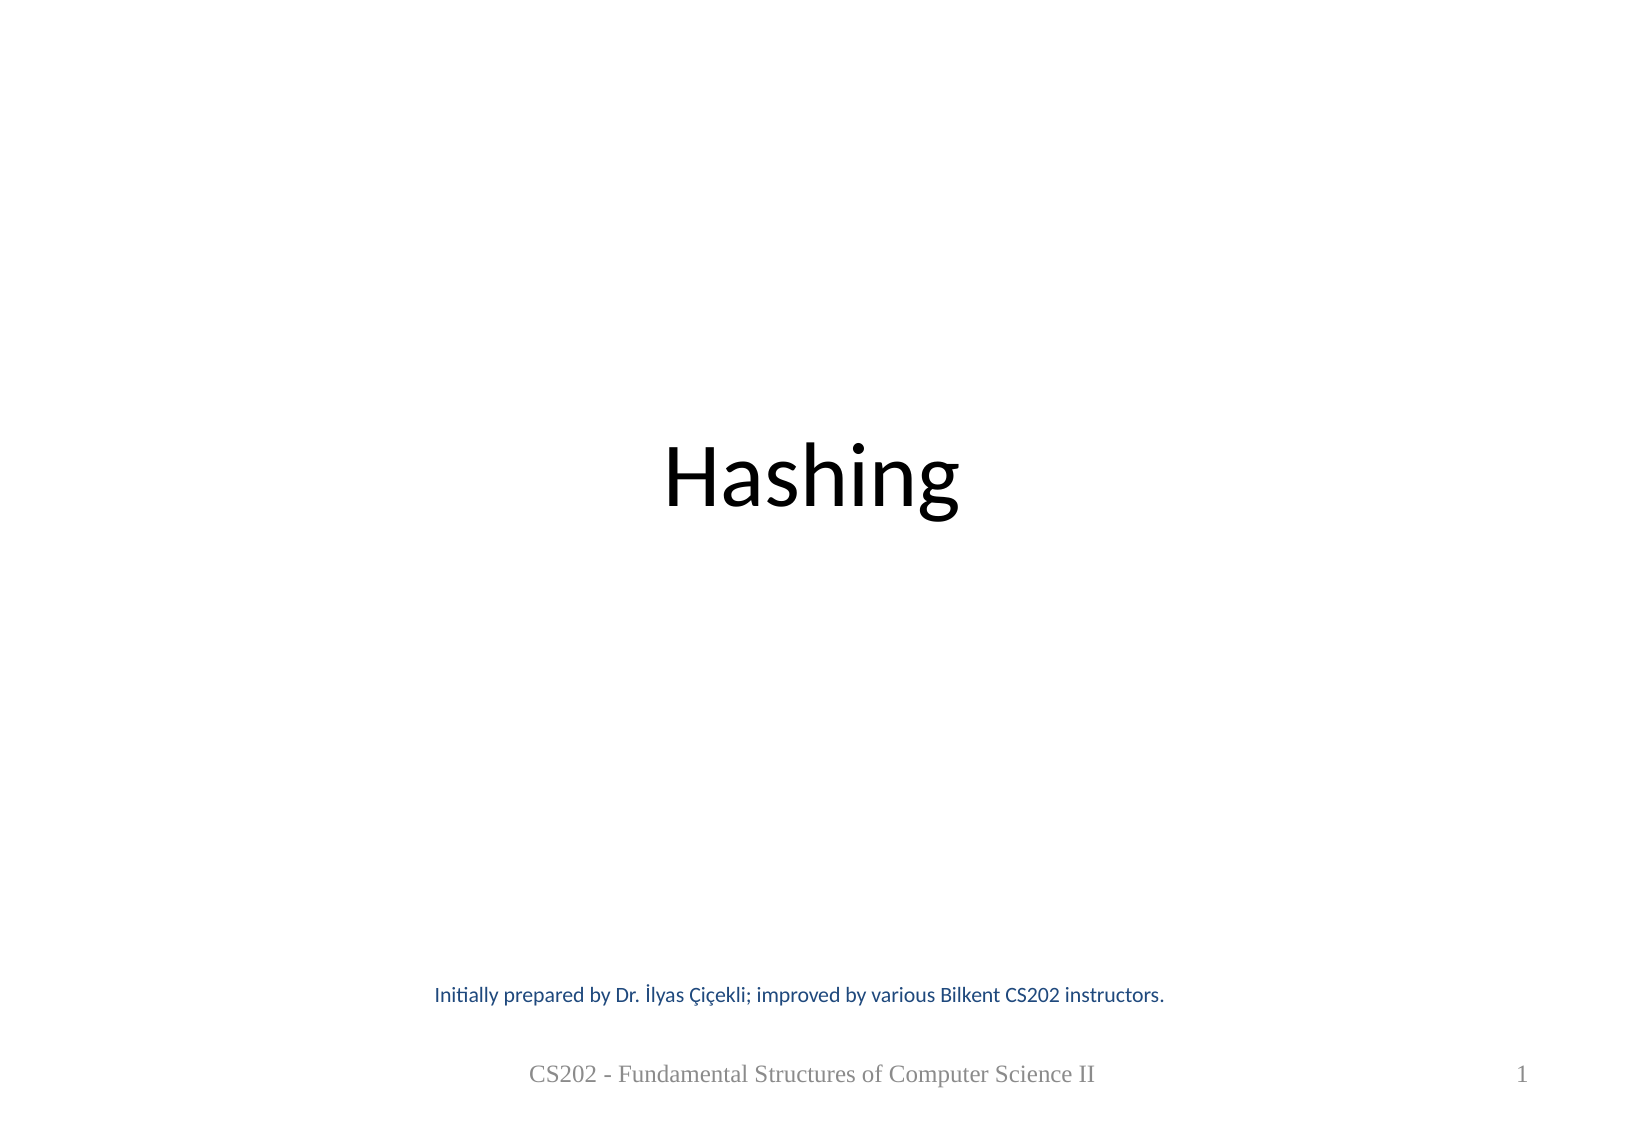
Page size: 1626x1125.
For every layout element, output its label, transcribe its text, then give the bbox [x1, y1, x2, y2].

slide_number 1 [1164, 1042, 1544, 1103]
title Hashing [121, 349, 1504, 591]
text_box Initially prepared by Dr. İlyas Çiçekli; improved by various Bilkent CS202 instructors. [109, 949, 1491, 1038]
footer CS202 - Fundamental Structures of Computer Science II [512, 1042, 1113, 1103]
